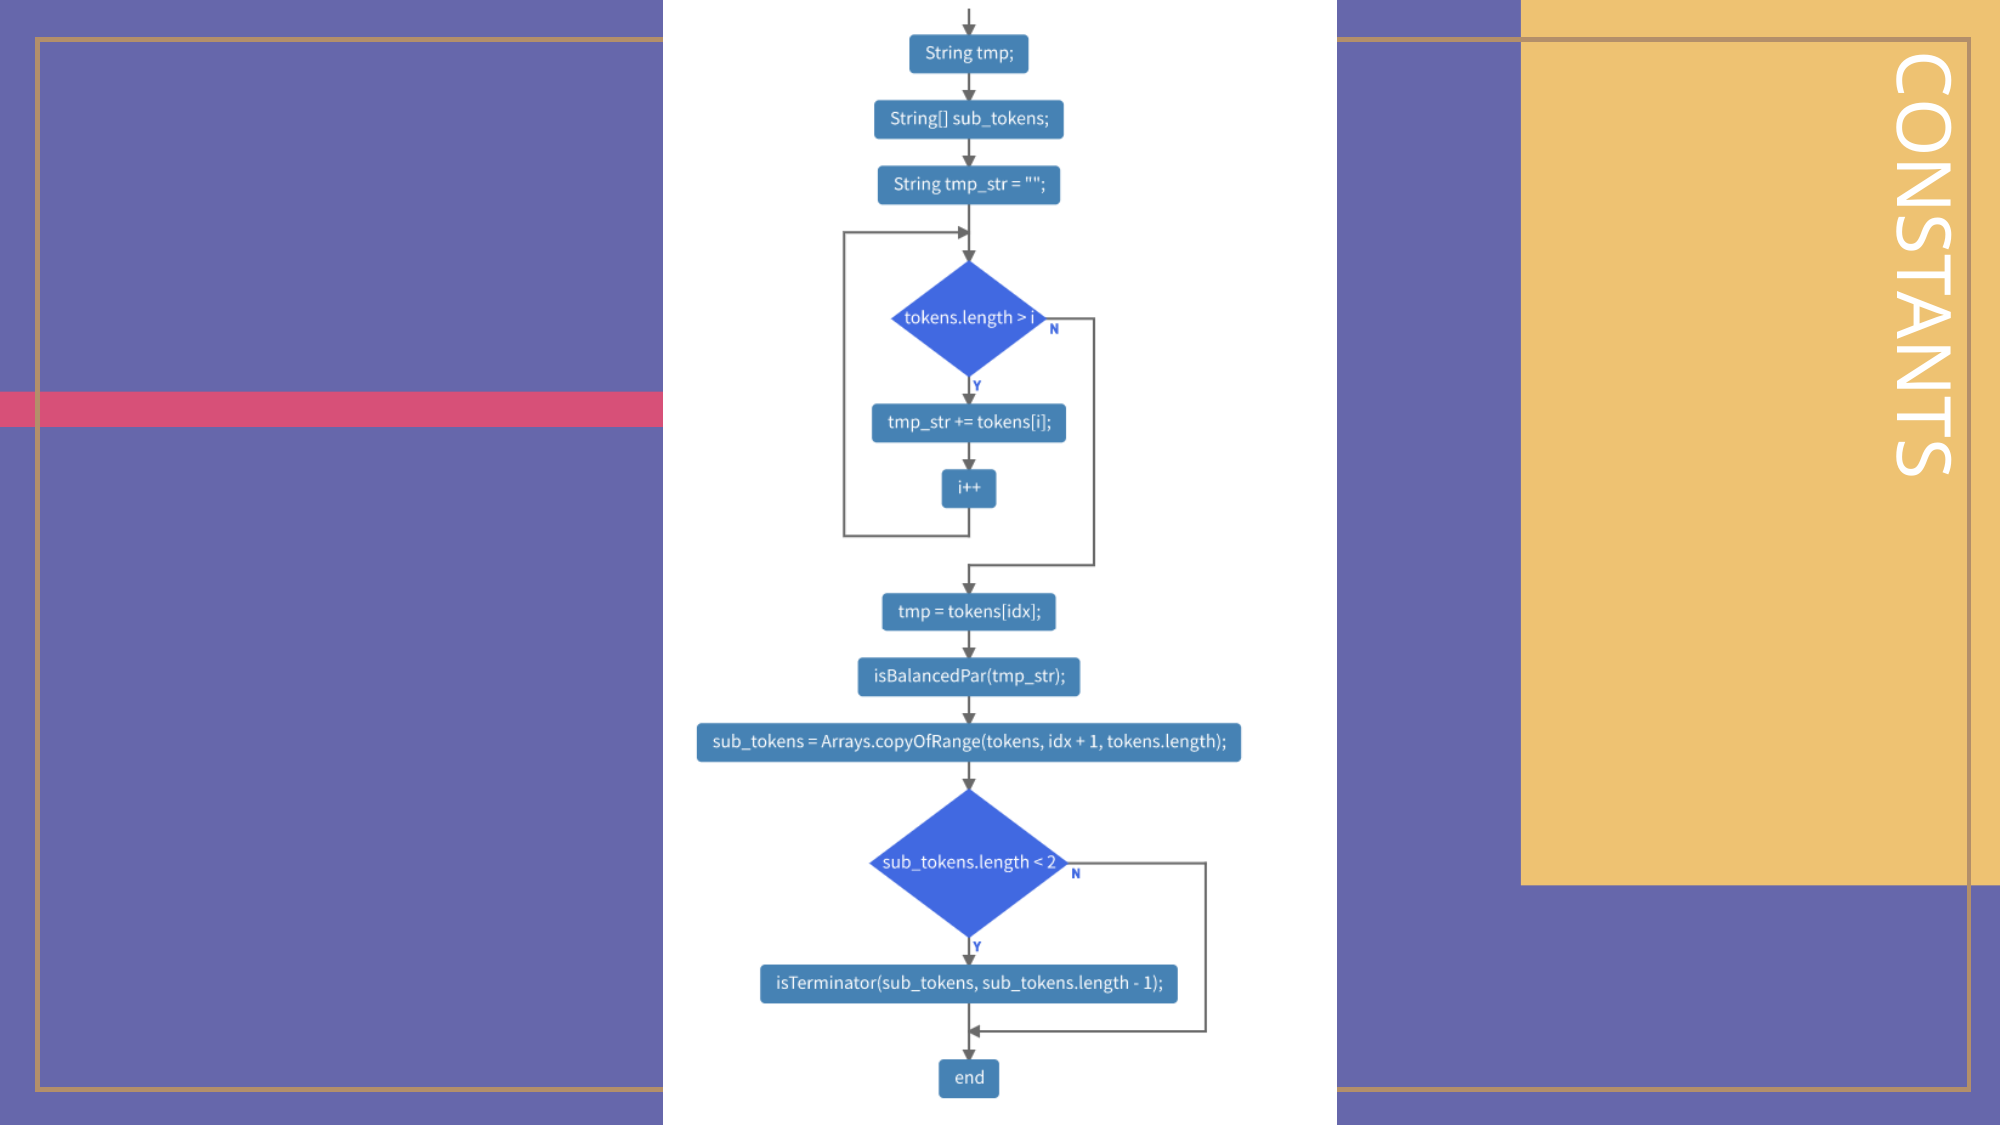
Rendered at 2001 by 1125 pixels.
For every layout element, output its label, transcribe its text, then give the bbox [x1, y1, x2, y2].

picture [663, 0, 1337, 1125]
title constants [1793, 35, 2000, 956]
